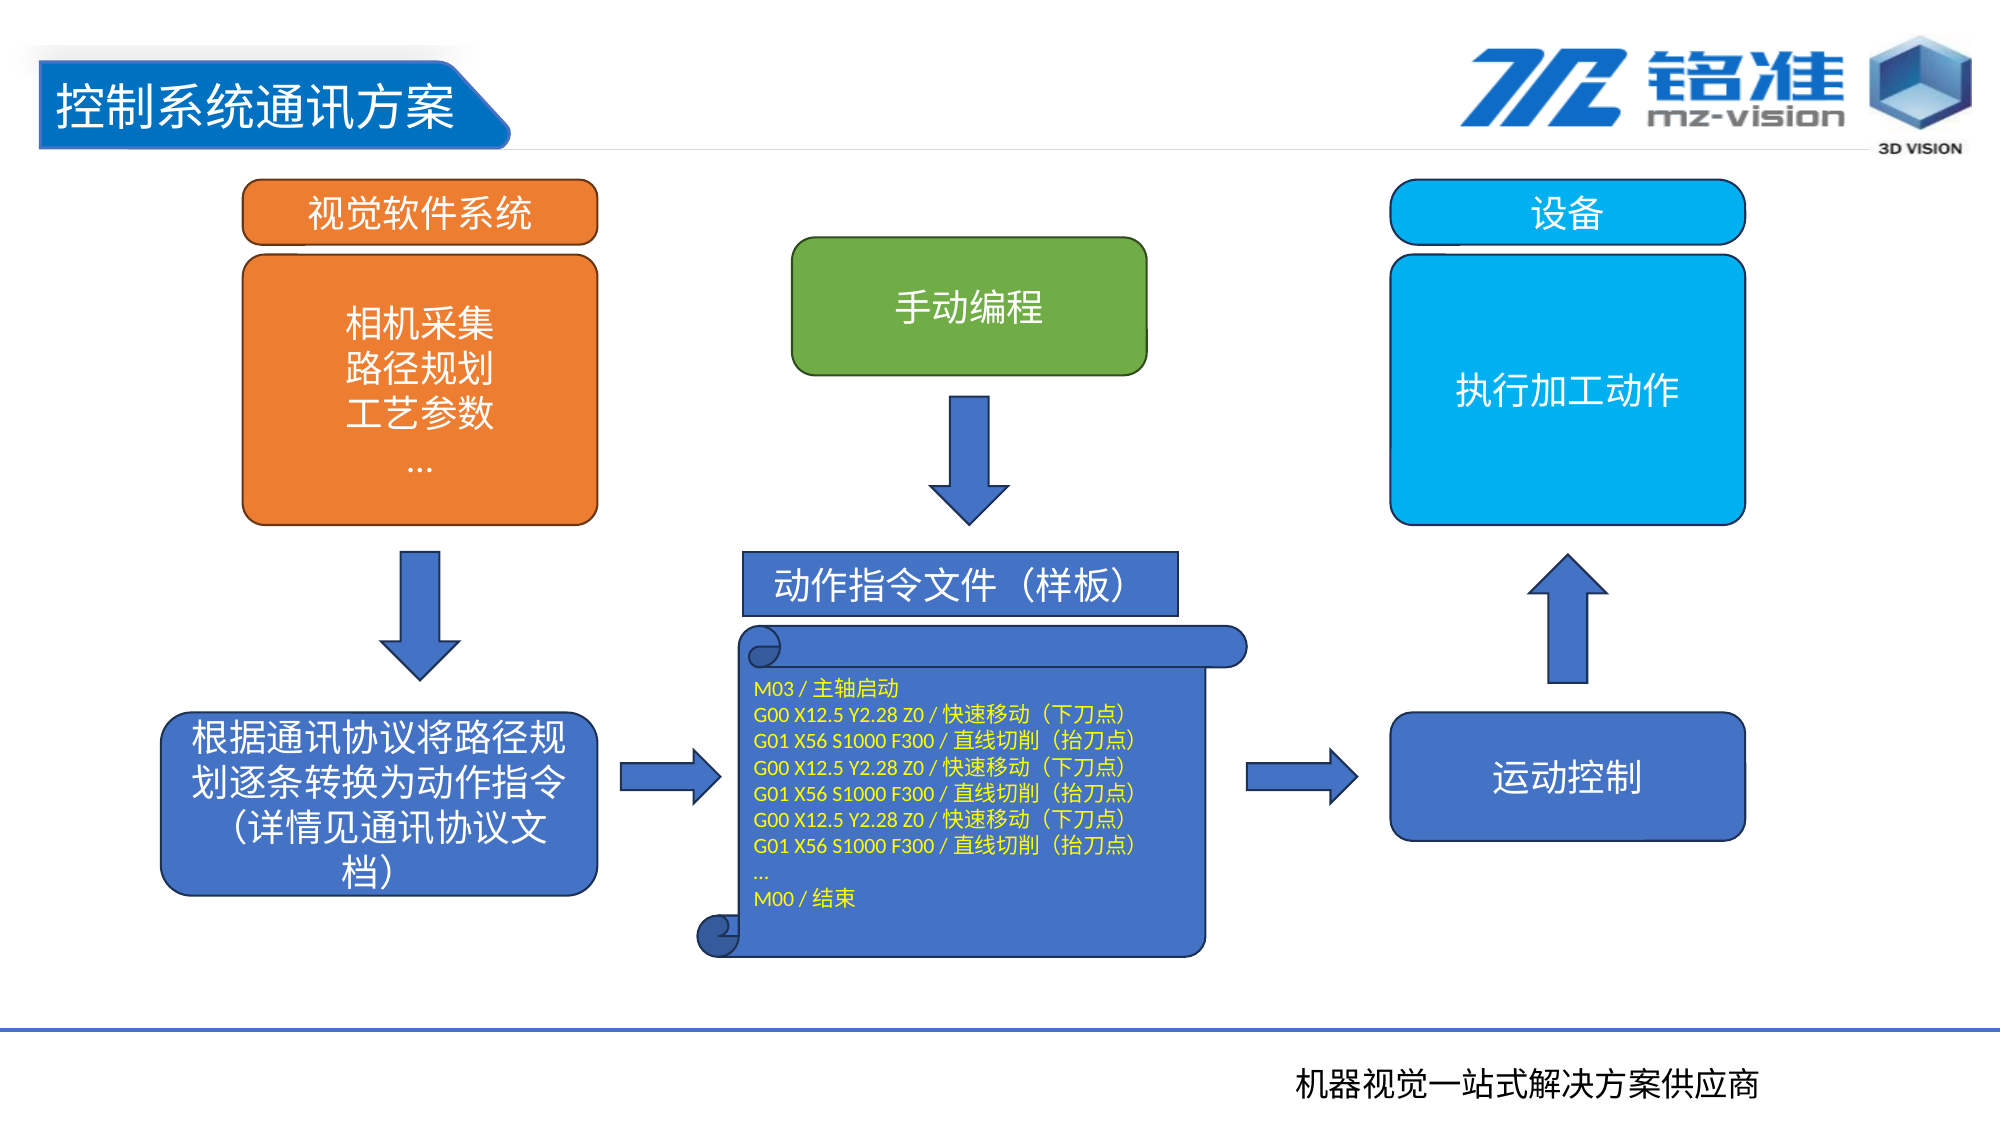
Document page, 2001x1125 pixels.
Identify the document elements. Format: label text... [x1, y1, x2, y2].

text_box 设备 [1389, 178, 1747, 246]
text_box 相机采集 路径规划 工艺参数 … [241, 253, 599, 527]
text_box 执行加工动作 [1389, 253, 1747, 527]
text_box 手动编程 [790, 236, 1148, 377]
text_box M03 /主轴启动 G00 X12.5 Y2.28 Z0 /快速移动（下刀点） G01 X56 S1000 F300 /直线切削（抬刀点） G00 X12.5 Y2.28 Z0 /快速移动（下刀点） G01 X56 S1000 F300 /直线切削（抬刀点） G00 X12.5 Y2.28 Z0 /快速移动（下刀点） G01 X56 S1000 F300 /直线切削（抬刀点） … M00 /结束 [696, 624, 1248, 958]
text_box 根据通讯协议将路径规划逐条转换为动作指令 （详情见通讯协议文档） [159, 711, 599, 897]
picture [1455, 31, 1856, 143]
text_box 视觉软件系统 [241, 178, 599, 246]
picture [1869, 34, 1972, 159]
text_box [1245, 747, 1359, 806]
text_box [1526, 553, 1610, 684]
text_box [378, 550, 462, 682]
text_box 控制系统通讯方案 [39, 60, 511, 149]
text_box [927, 395, 1011, 527]
text_box [619, 747, 722, 806]
text_box 动作指令文件（样板） [742, 551, 1179, 617]
text_box 运动控制 [1389, 711, 1747, 842]
